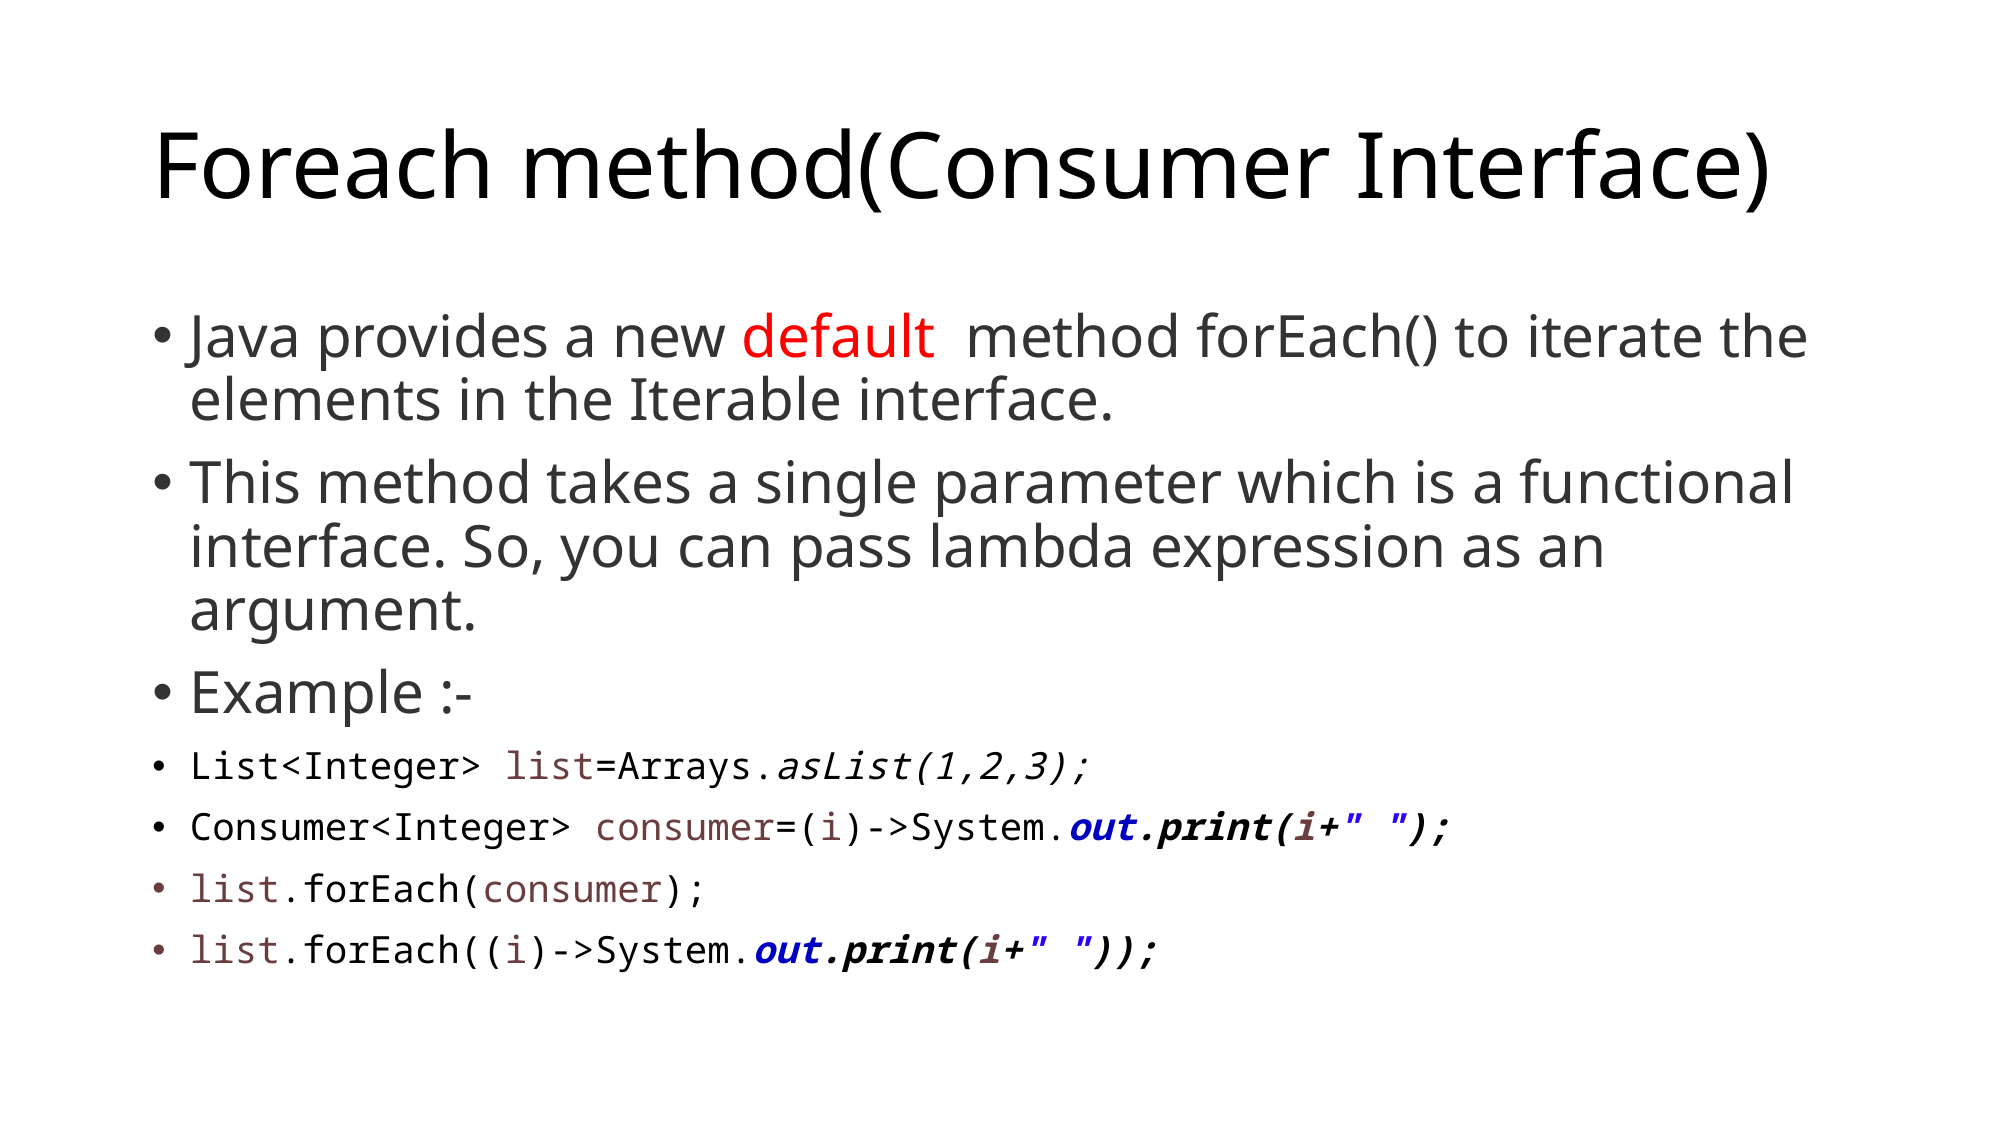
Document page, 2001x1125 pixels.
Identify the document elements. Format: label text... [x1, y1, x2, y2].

list Java provides a new default method forEach() to iterate the elements in the Iterable interface. This method takes a single parameter which is a functional interface. So, you can pass lambda expression as an argument. Example :- List<Integer> list=Arrays.asList(1,2,3); Consumer<Integer> consumer=(i)->System.out.print(i+" "); list.forEach(consumer); list.forEach((i)->System.out.print(i+" ")); [137, 299, 1863, 1014]
title Foreach method(Consumer Interface) [137, 59, 1863, 278]
